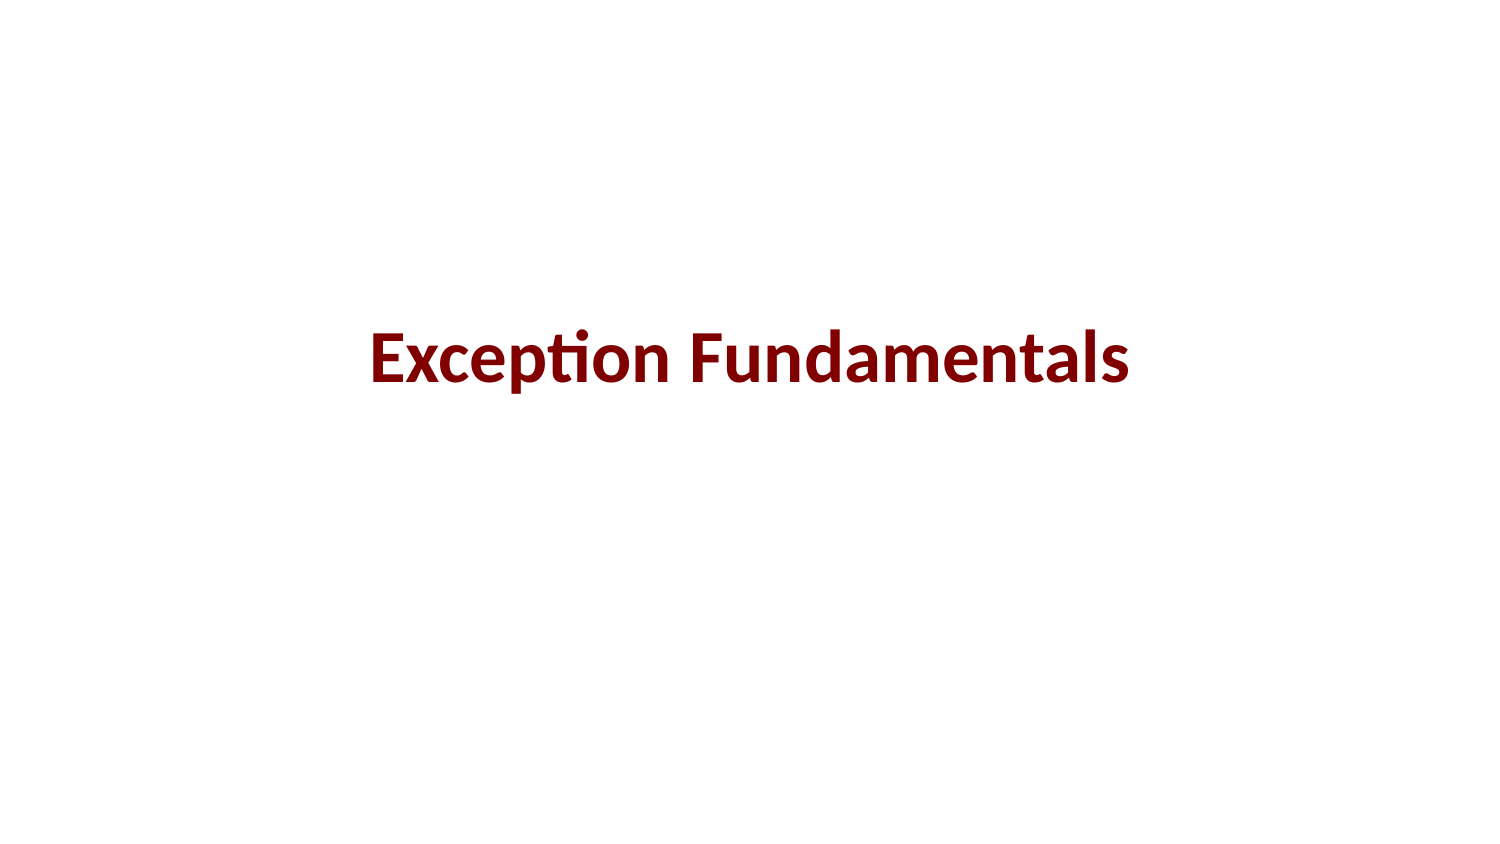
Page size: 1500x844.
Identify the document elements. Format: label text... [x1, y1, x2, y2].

title Exception Fundamentals [112, 262, 1388, 443]
